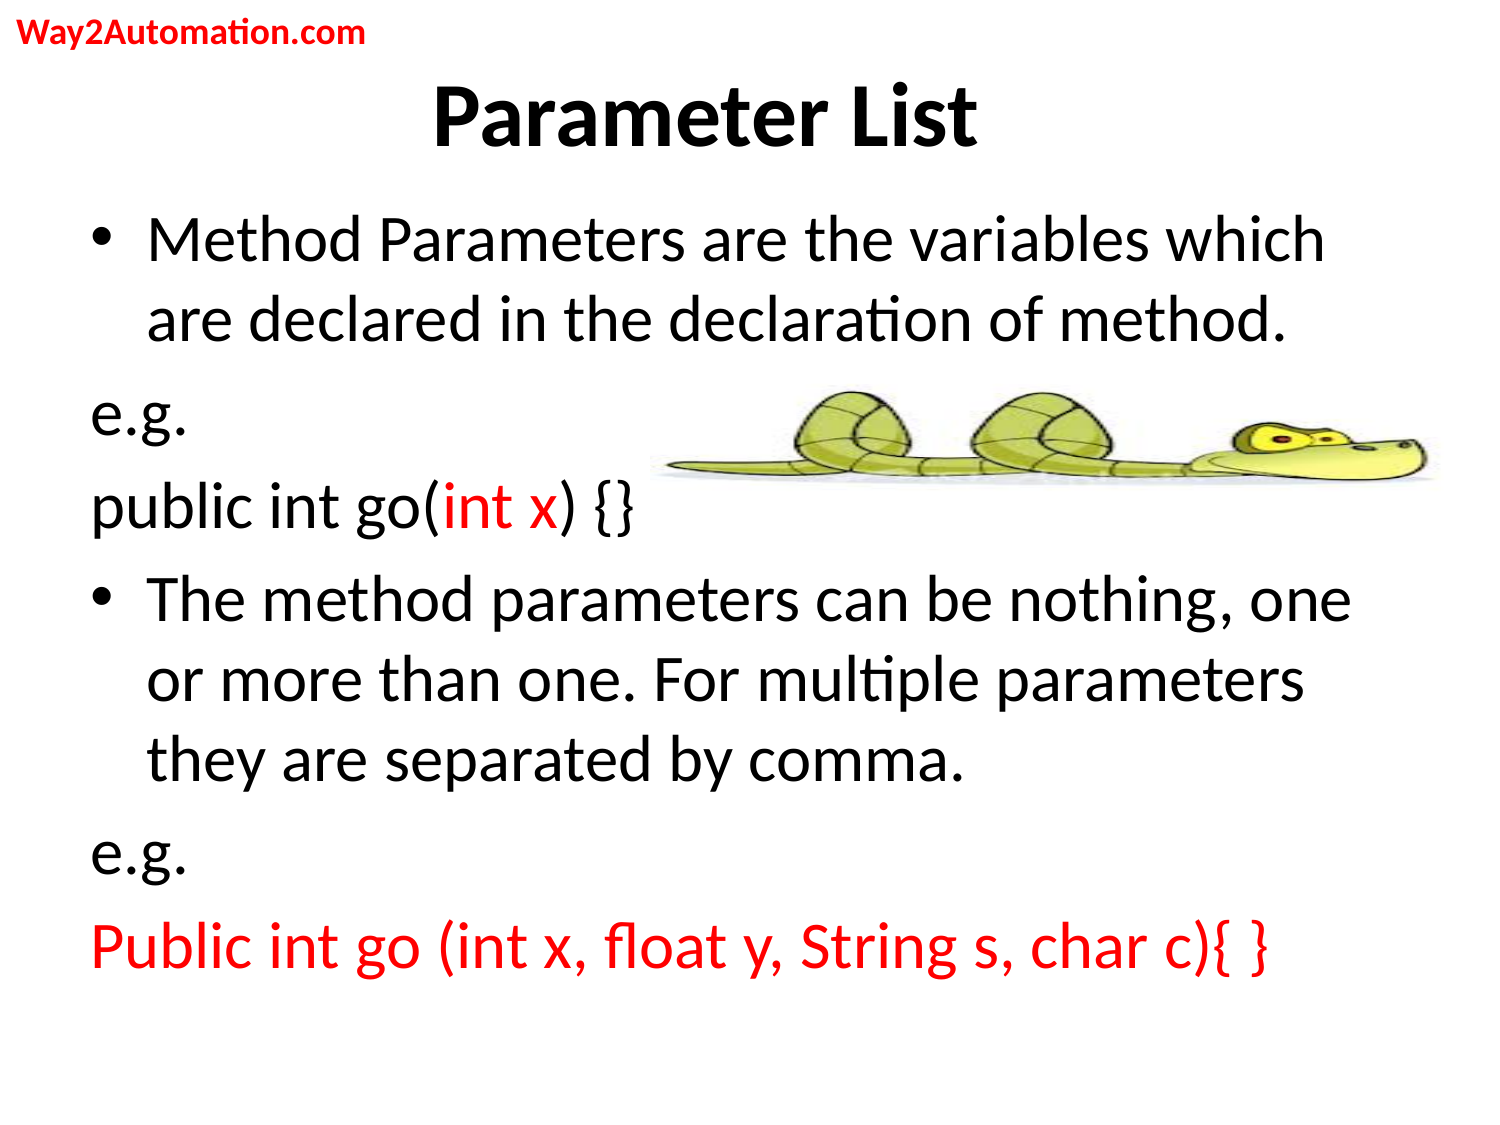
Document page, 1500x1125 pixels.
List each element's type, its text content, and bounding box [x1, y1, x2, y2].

title Parameter List [362, 45, 1050, 175]
picture [649, 349, 1451, 563]
list Method Parameters are the variables which are declared in the declaration of method. e.g. public int go(int x) {} The method parameters can be nothing, one or more than one. For multiple parameters they are separated by comma. e.g. Public int go (int x, float y, String s, char c){ } [75, 187, 1425, 1005]
text_box Way2Automation.com [1, 0, 382, 60]
